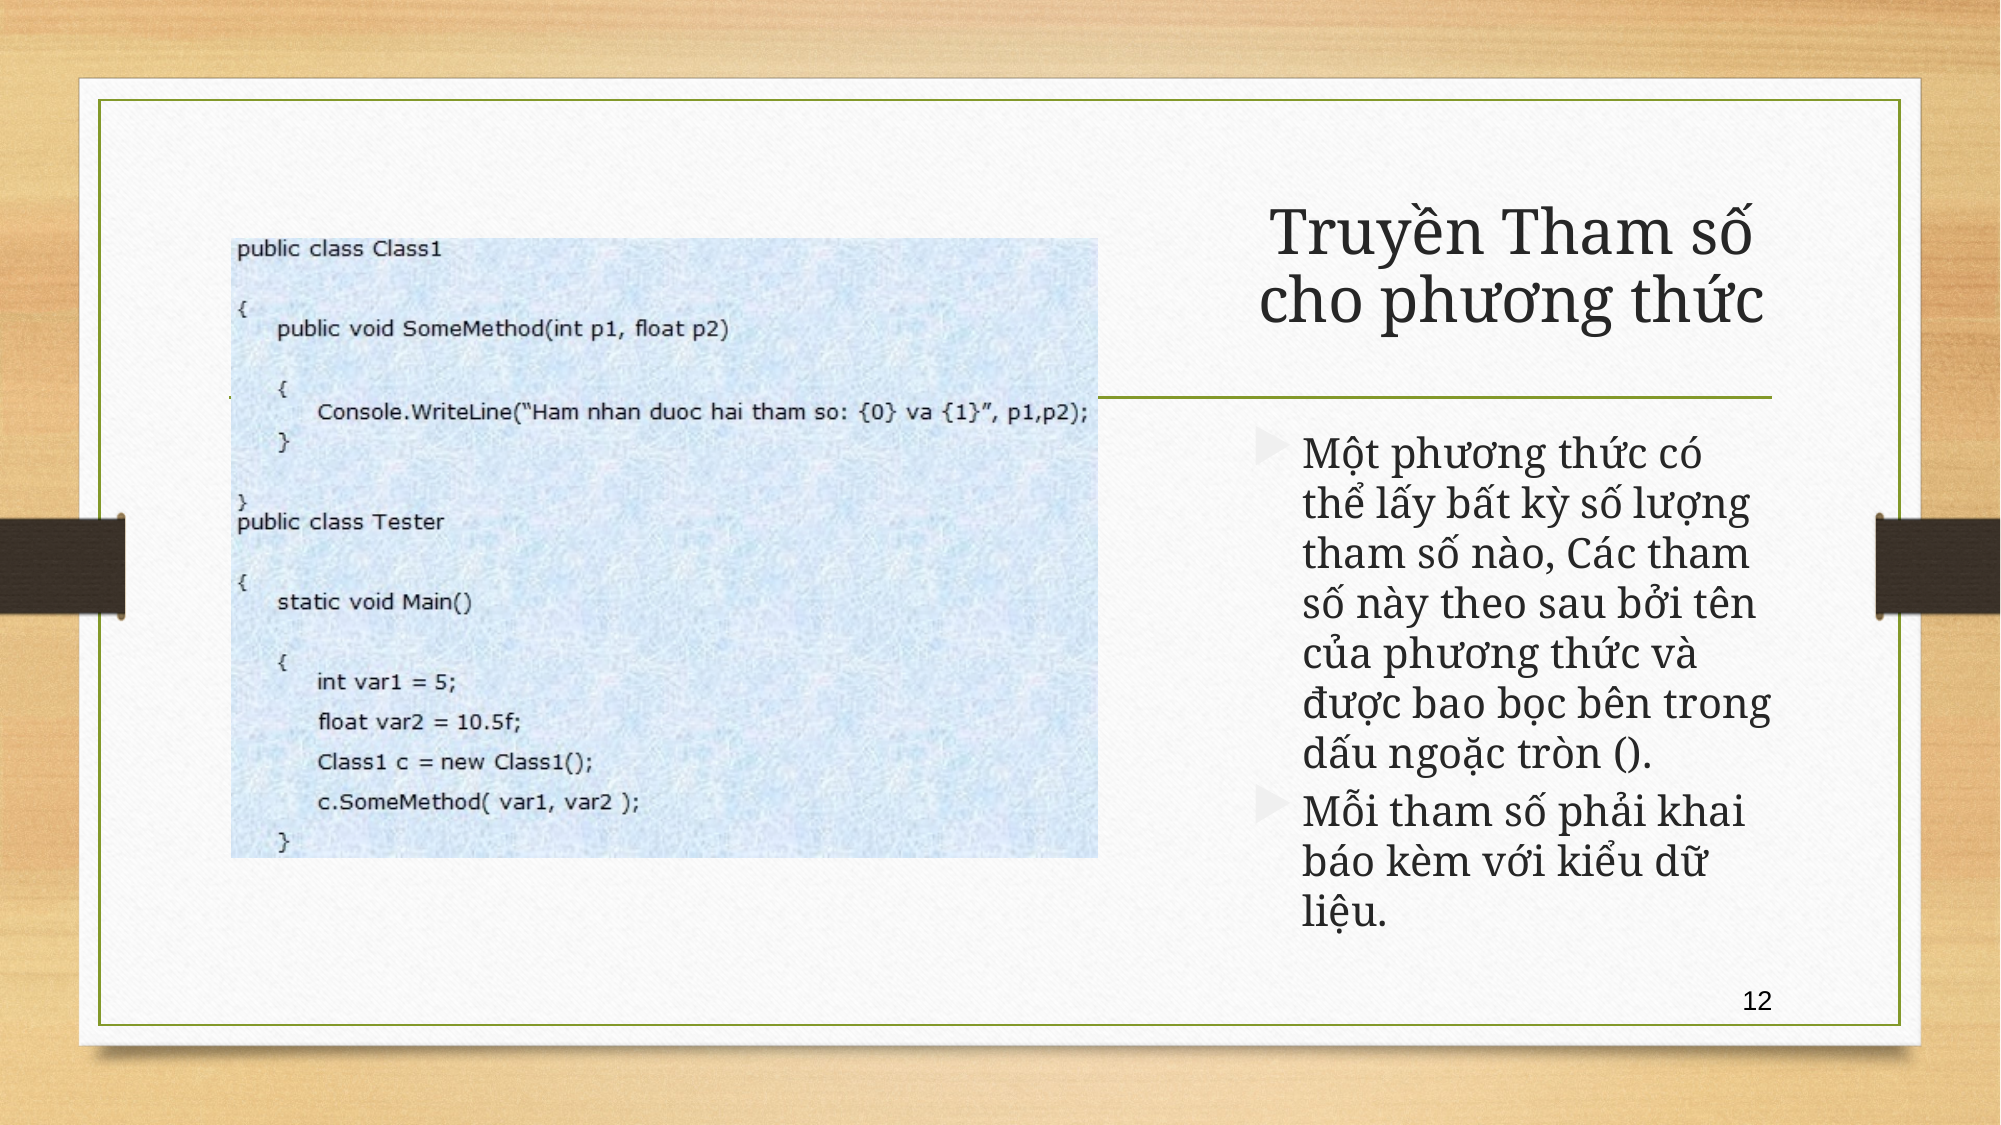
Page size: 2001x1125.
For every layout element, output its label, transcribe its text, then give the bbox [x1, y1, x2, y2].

list Một phương thức có thể lấy bất kỳ số lượng tham số nào, Các tham số này theo sau bởi tên của phương thức và được bao bọc bên trong dấu ngoặc tròn (). Mỗi tham số phải khai báo kèm với kiểu dữ liệu. [1236, 419, 1788, 964]
slide_number 12 [1698, 979, 1788, 1025]
title Truyền Tham số cho phương thức [1236, 161, 1788, 375]
picture [0, 0, 2001, 1125]
